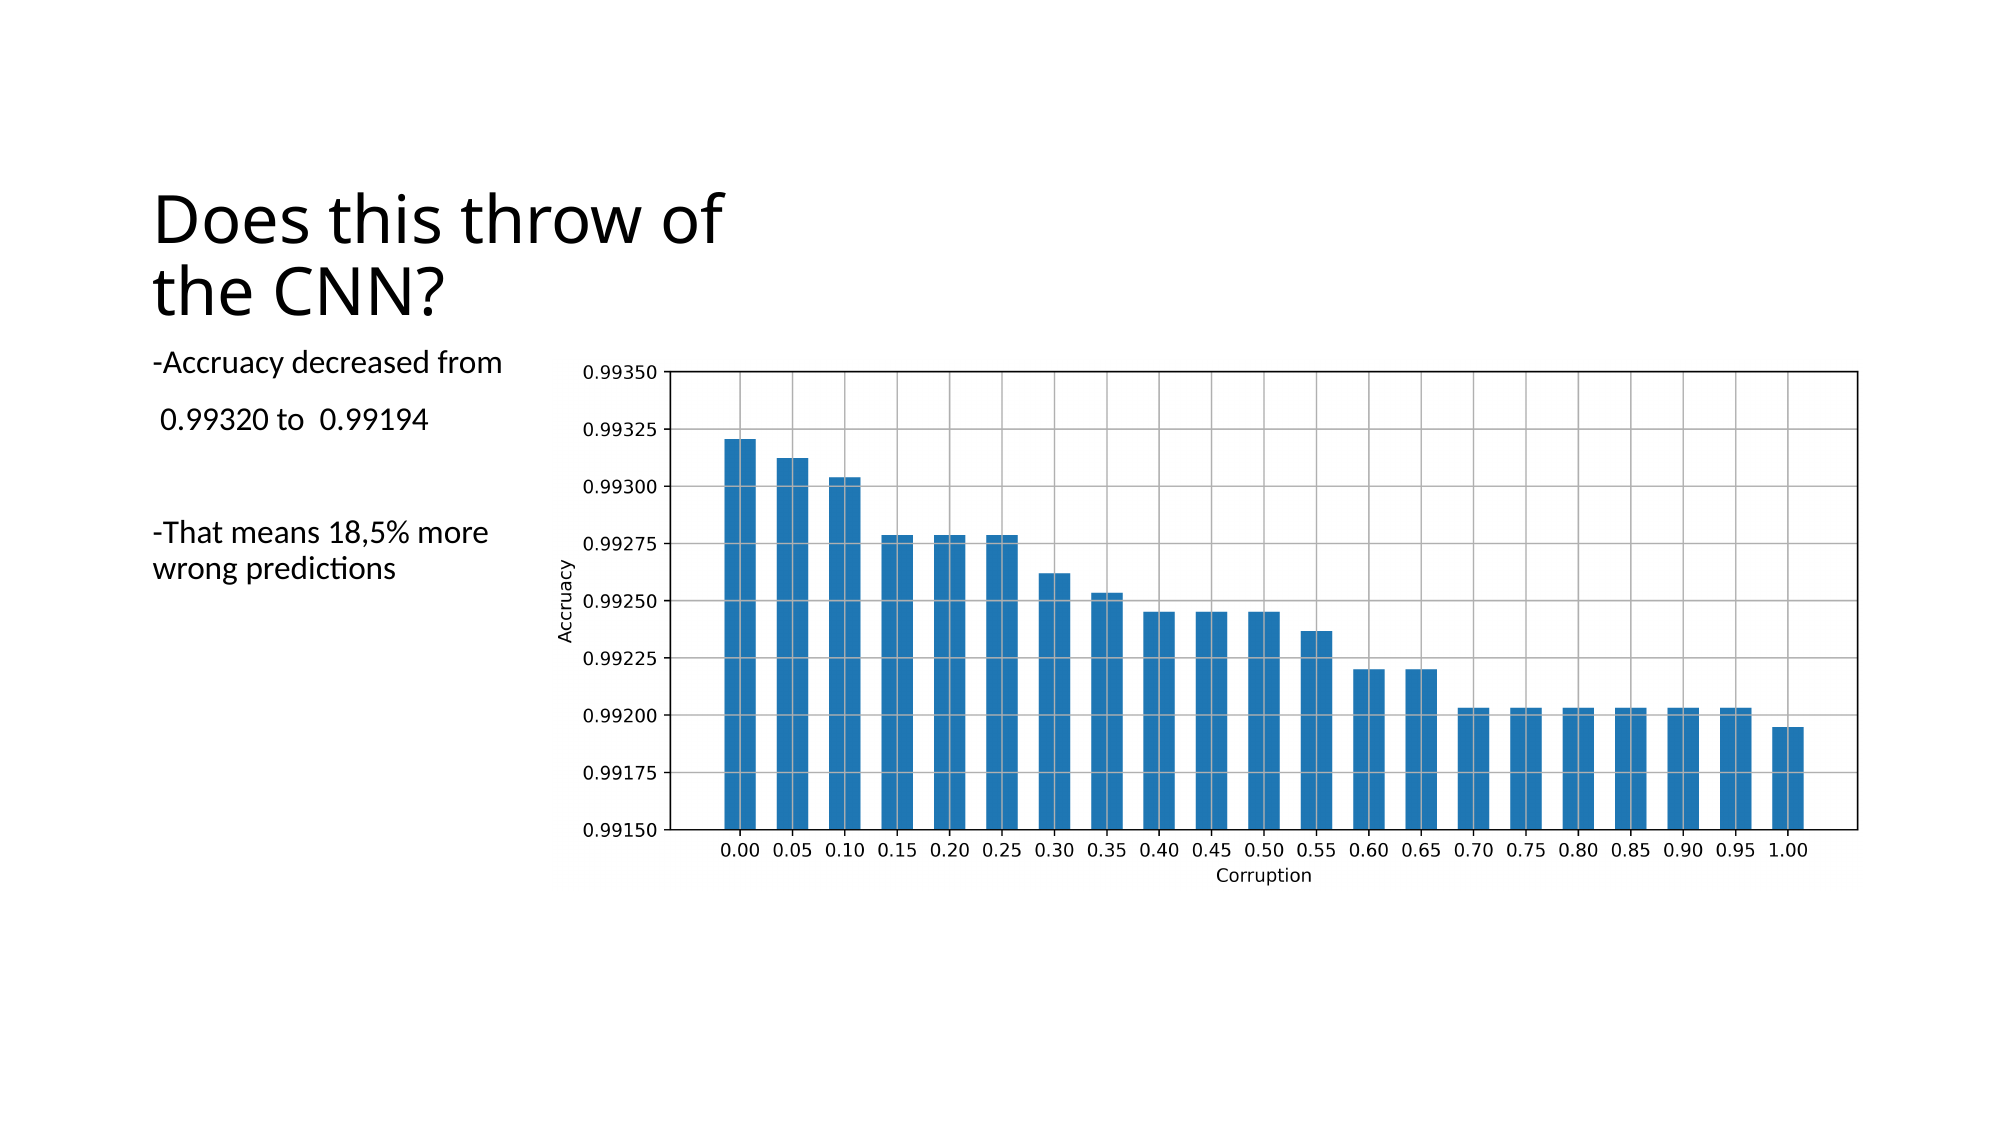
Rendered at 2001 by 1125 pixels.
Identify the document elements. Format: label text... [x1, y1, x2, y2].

list -Accruacy decreased from 0.99320 to 0.99194 -That means 18,5% more wrong predictions [137, 337, 542, 963]
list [552, 359, 1863, 891]
title Does this throw of the CNN? [137, 75, 783, 338]
